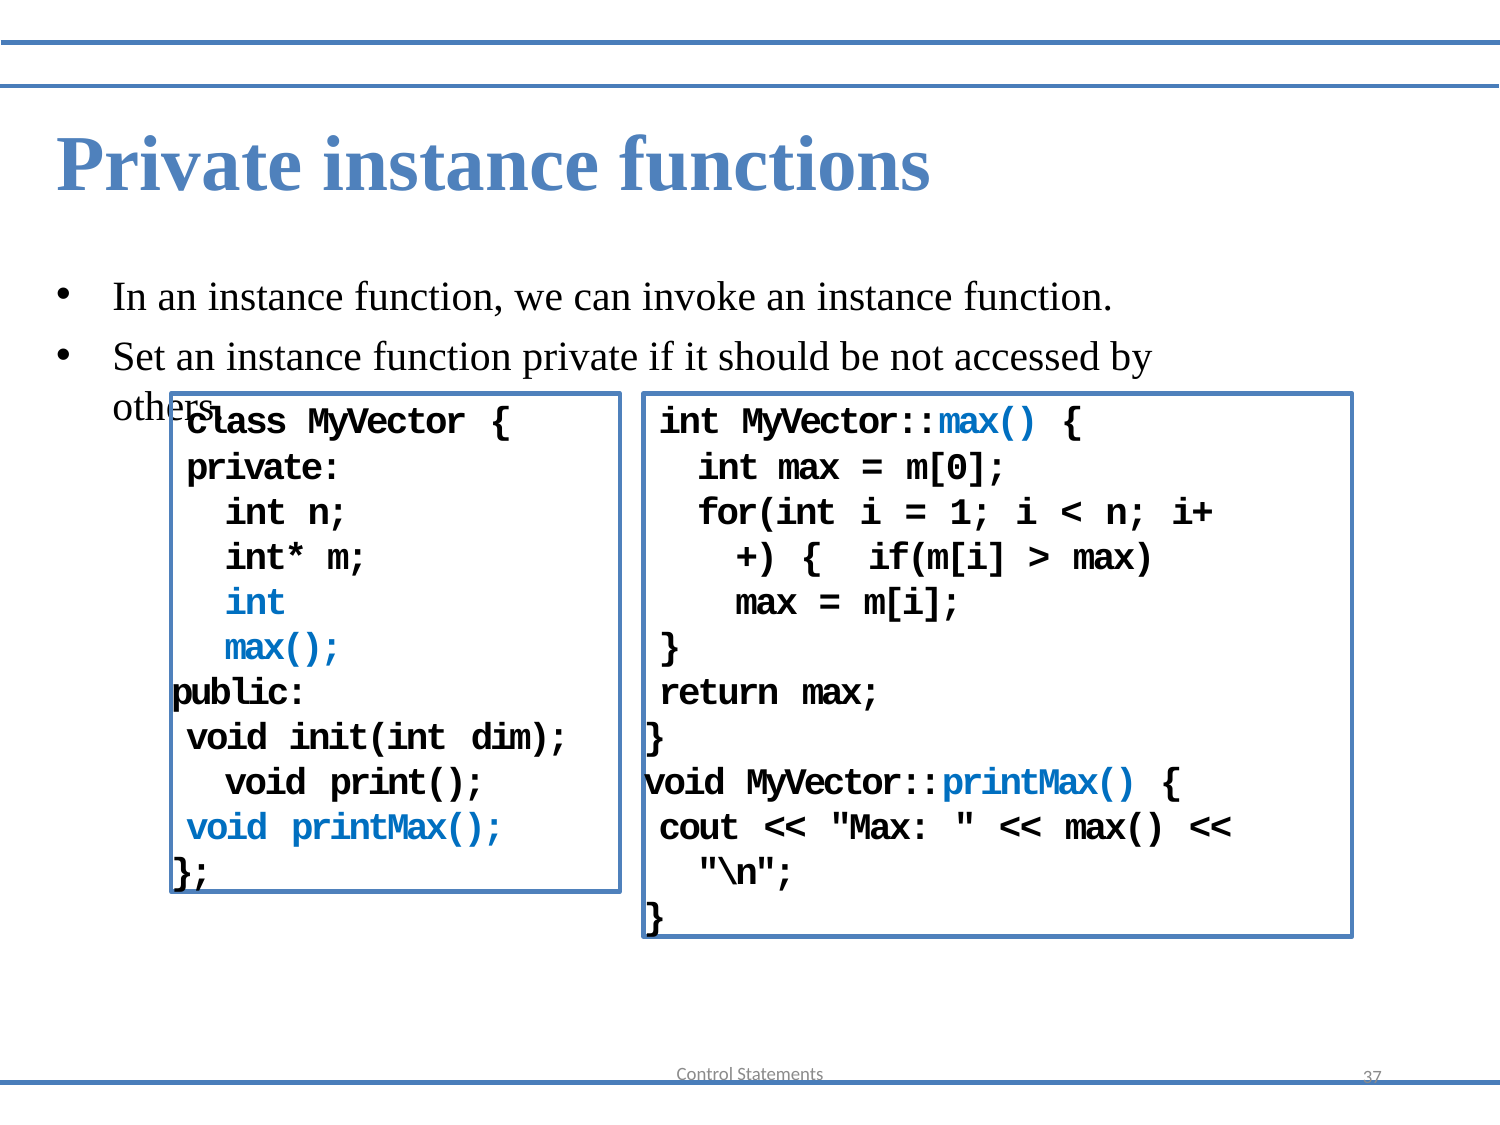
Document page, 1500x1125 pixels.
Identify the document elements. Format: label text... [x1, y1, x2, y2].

text_box 37 [1059, 1042, 1397, 1103]
text_box int MyVector::max() { int max = m[0]; for(int i = 1; i < n; i++) { if(m[i] > max) max = m[i]; } return max; } void MyVector::printMax() { cout << "Max: " << max() << "\n"; } [643, 393, 1353, 937]
text_box In an instance function, we can invoke an instance function. Set an instance function private if it should be not accessed by others. [54, 256, 1273, 429]
text_box class MyVector { private: int n; int* m; int max(); public: void init(int dim); void print(); void printMax(); }; [171, 393, 620, 892]
text_box Control Statements [496, 1042, 1004, 1103]
text_box Private instance functions [54, 108, 934, 207]
